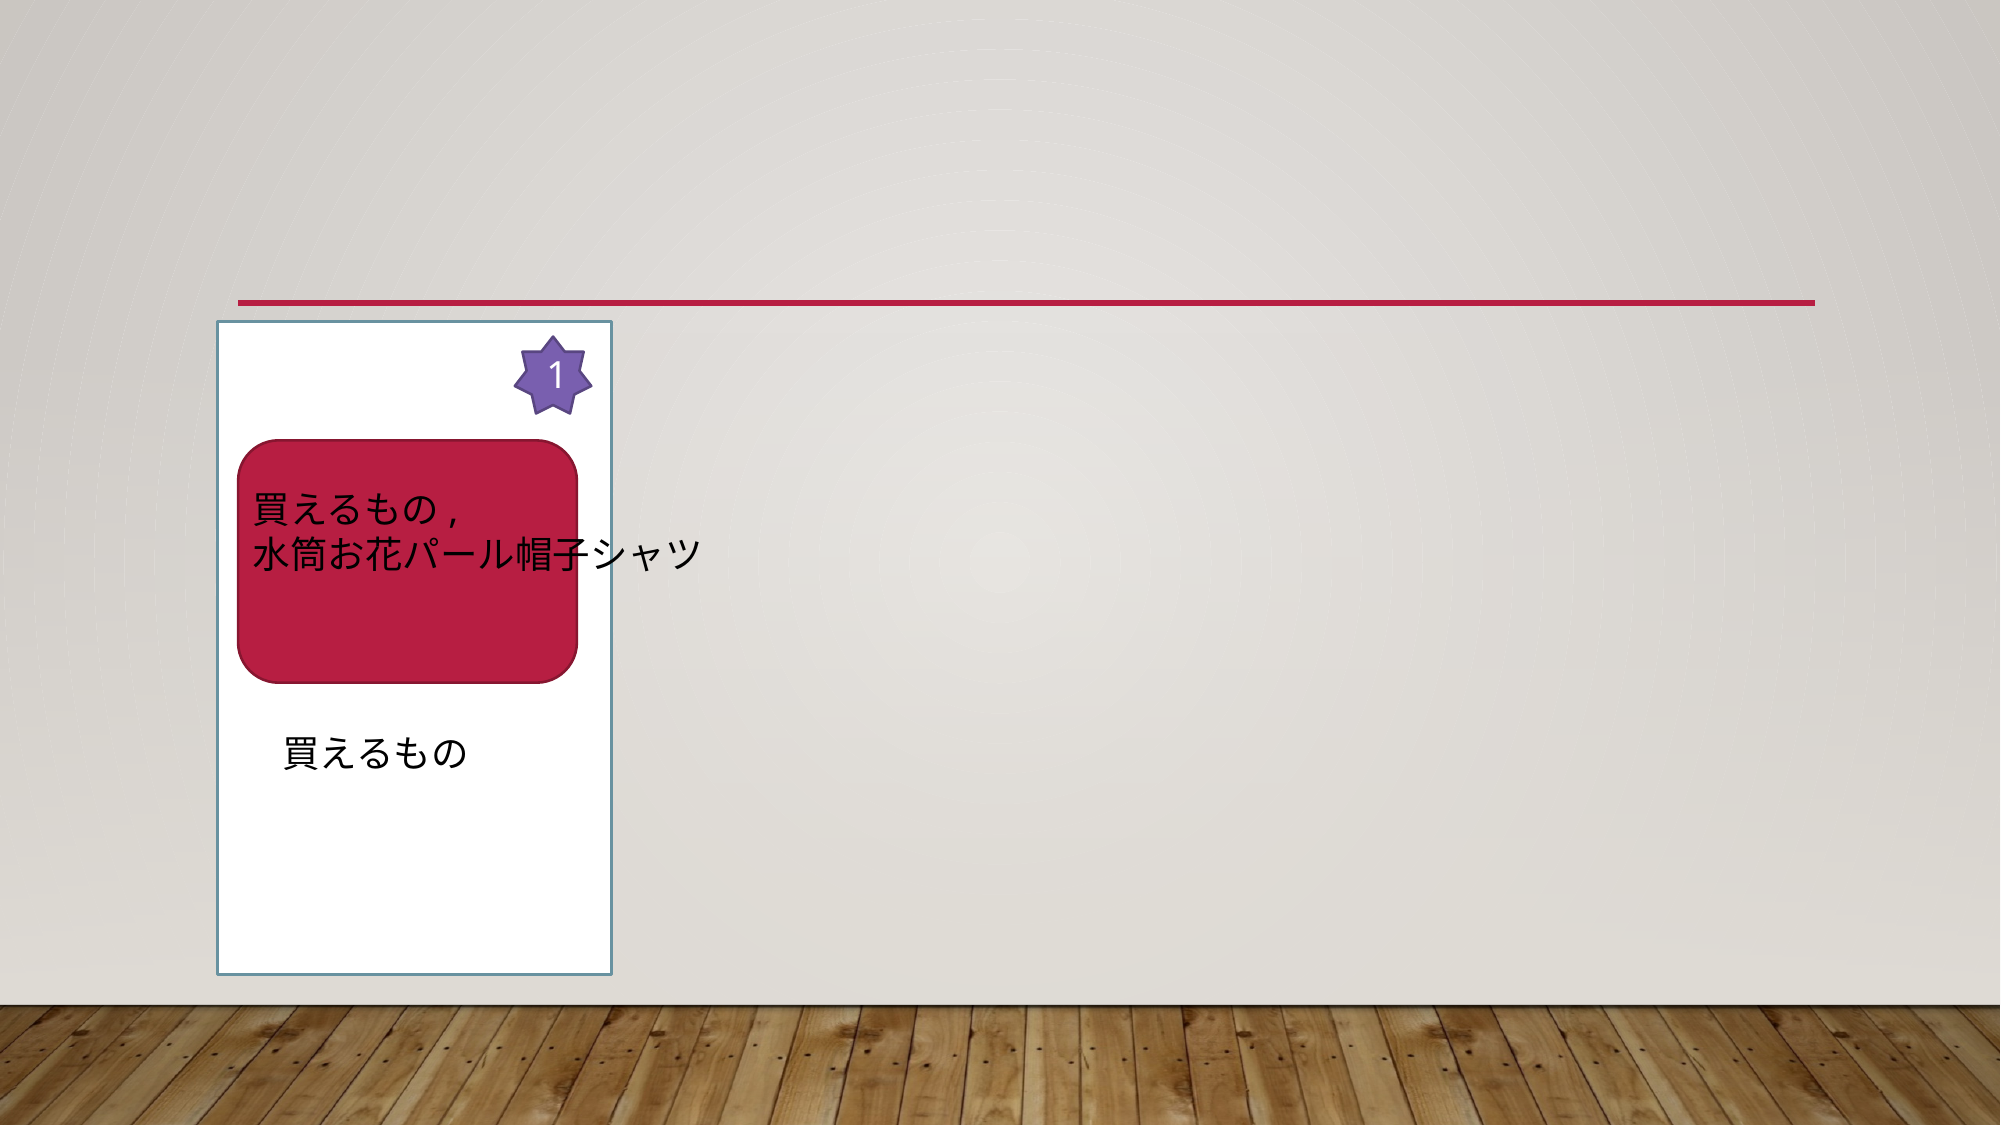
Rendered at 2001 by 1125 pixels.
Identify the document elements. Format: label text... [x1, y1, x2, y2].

text_box 買えるもの [267, 723, 515, 783]
text_box [236, 439, 579, 684]
text_box 買えるもの, 水筒お花パール帽子シャツ [238, 478, 831, 584]
text_box [216, 320, 613, 976]
text_box 1 [513, 335, 593, 415]
picture [0, 1005, 2000, 1125]
